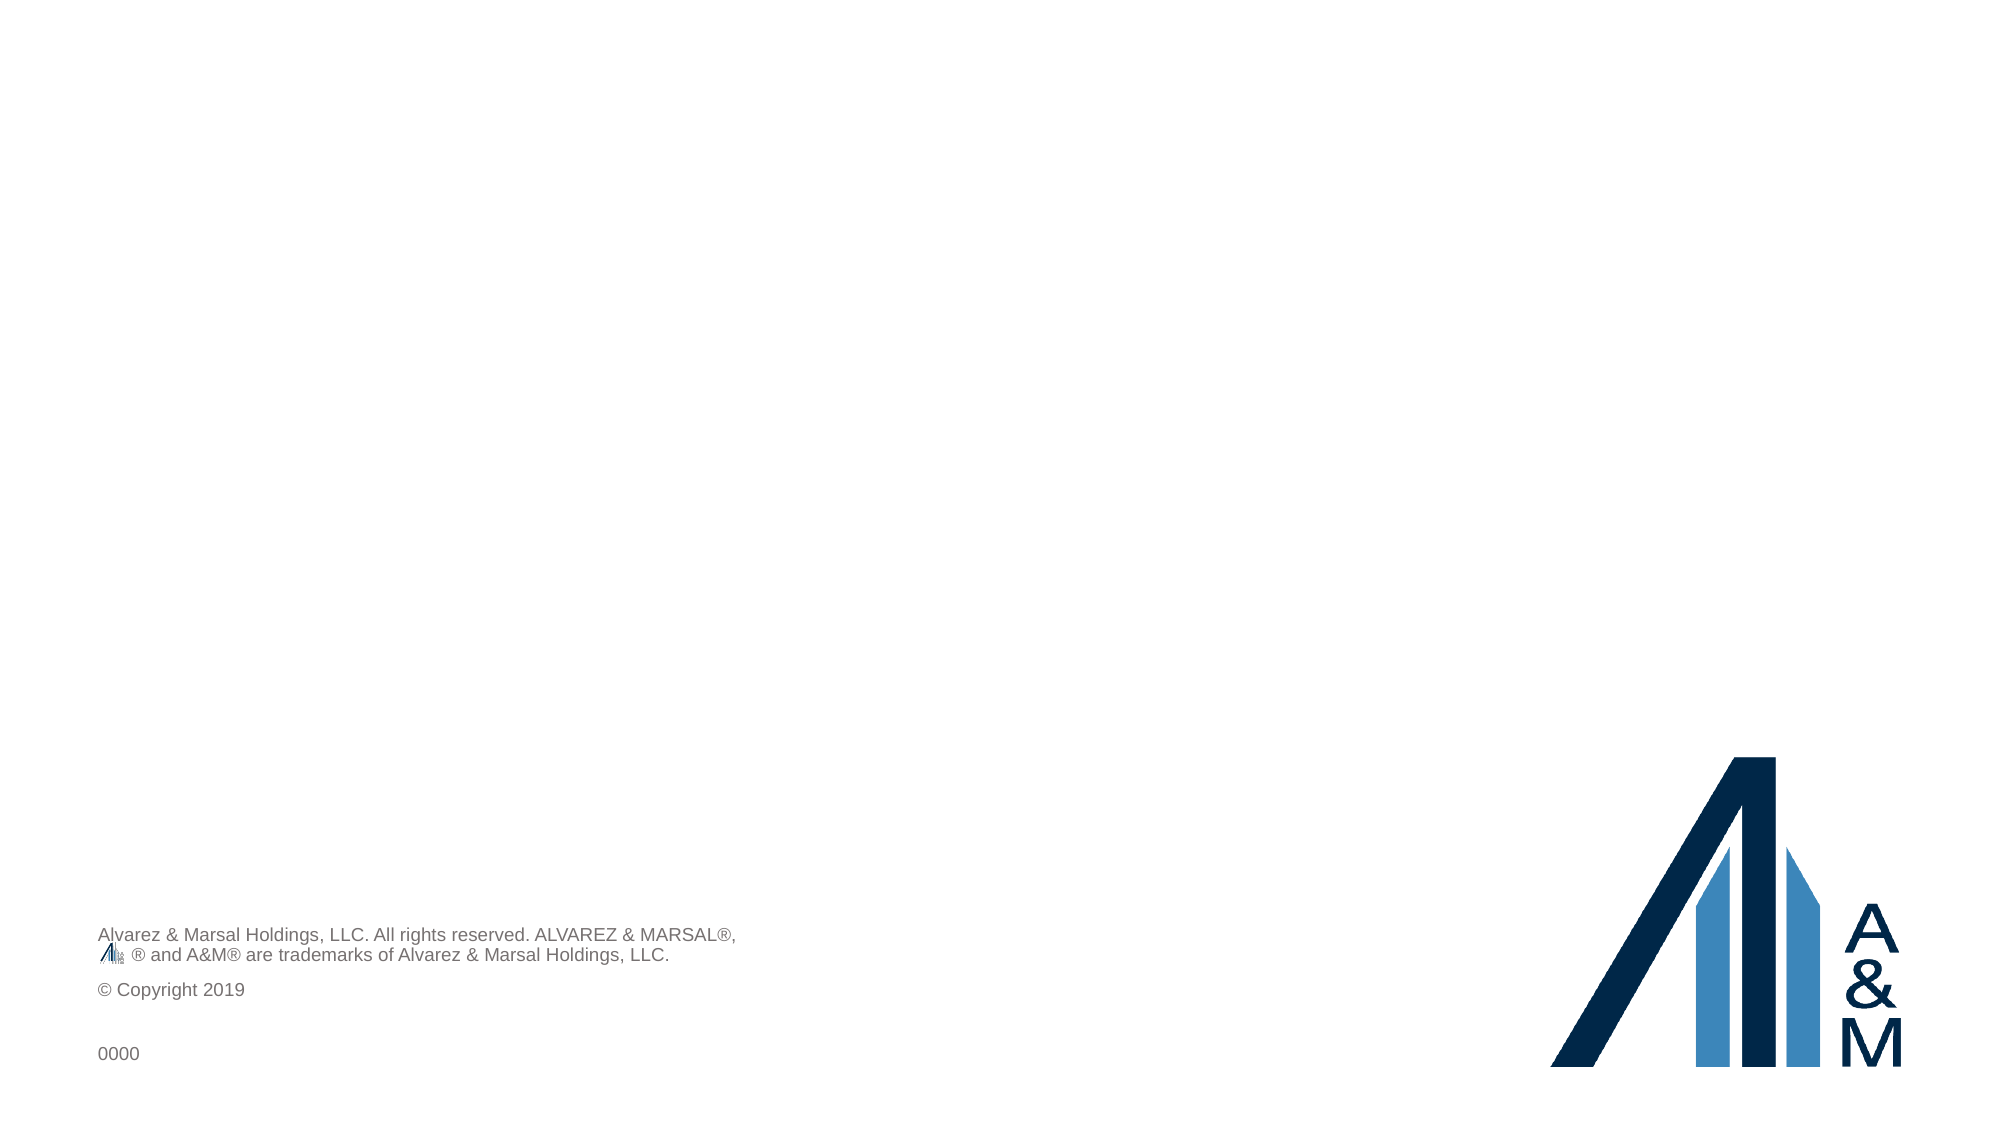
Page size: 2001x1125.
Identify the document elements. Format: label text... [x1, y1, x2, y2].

picture [99, 942, 124, 964]
picture [1550, 751, 1901, 1067]
list © Copyright 2019 [97, 977, 921, 1001]
list ® and A&M® are trademarks of Alvarez & Marsal Holdings, LLC. [128, 946, 921, 965]
list Alvarez & Marsal Holdings, LLC. All rights reserved. ALVAREZ & MARSAL®, [97, 922, 921, 946]
list 0000 [97, 1041, 921, 1065]
